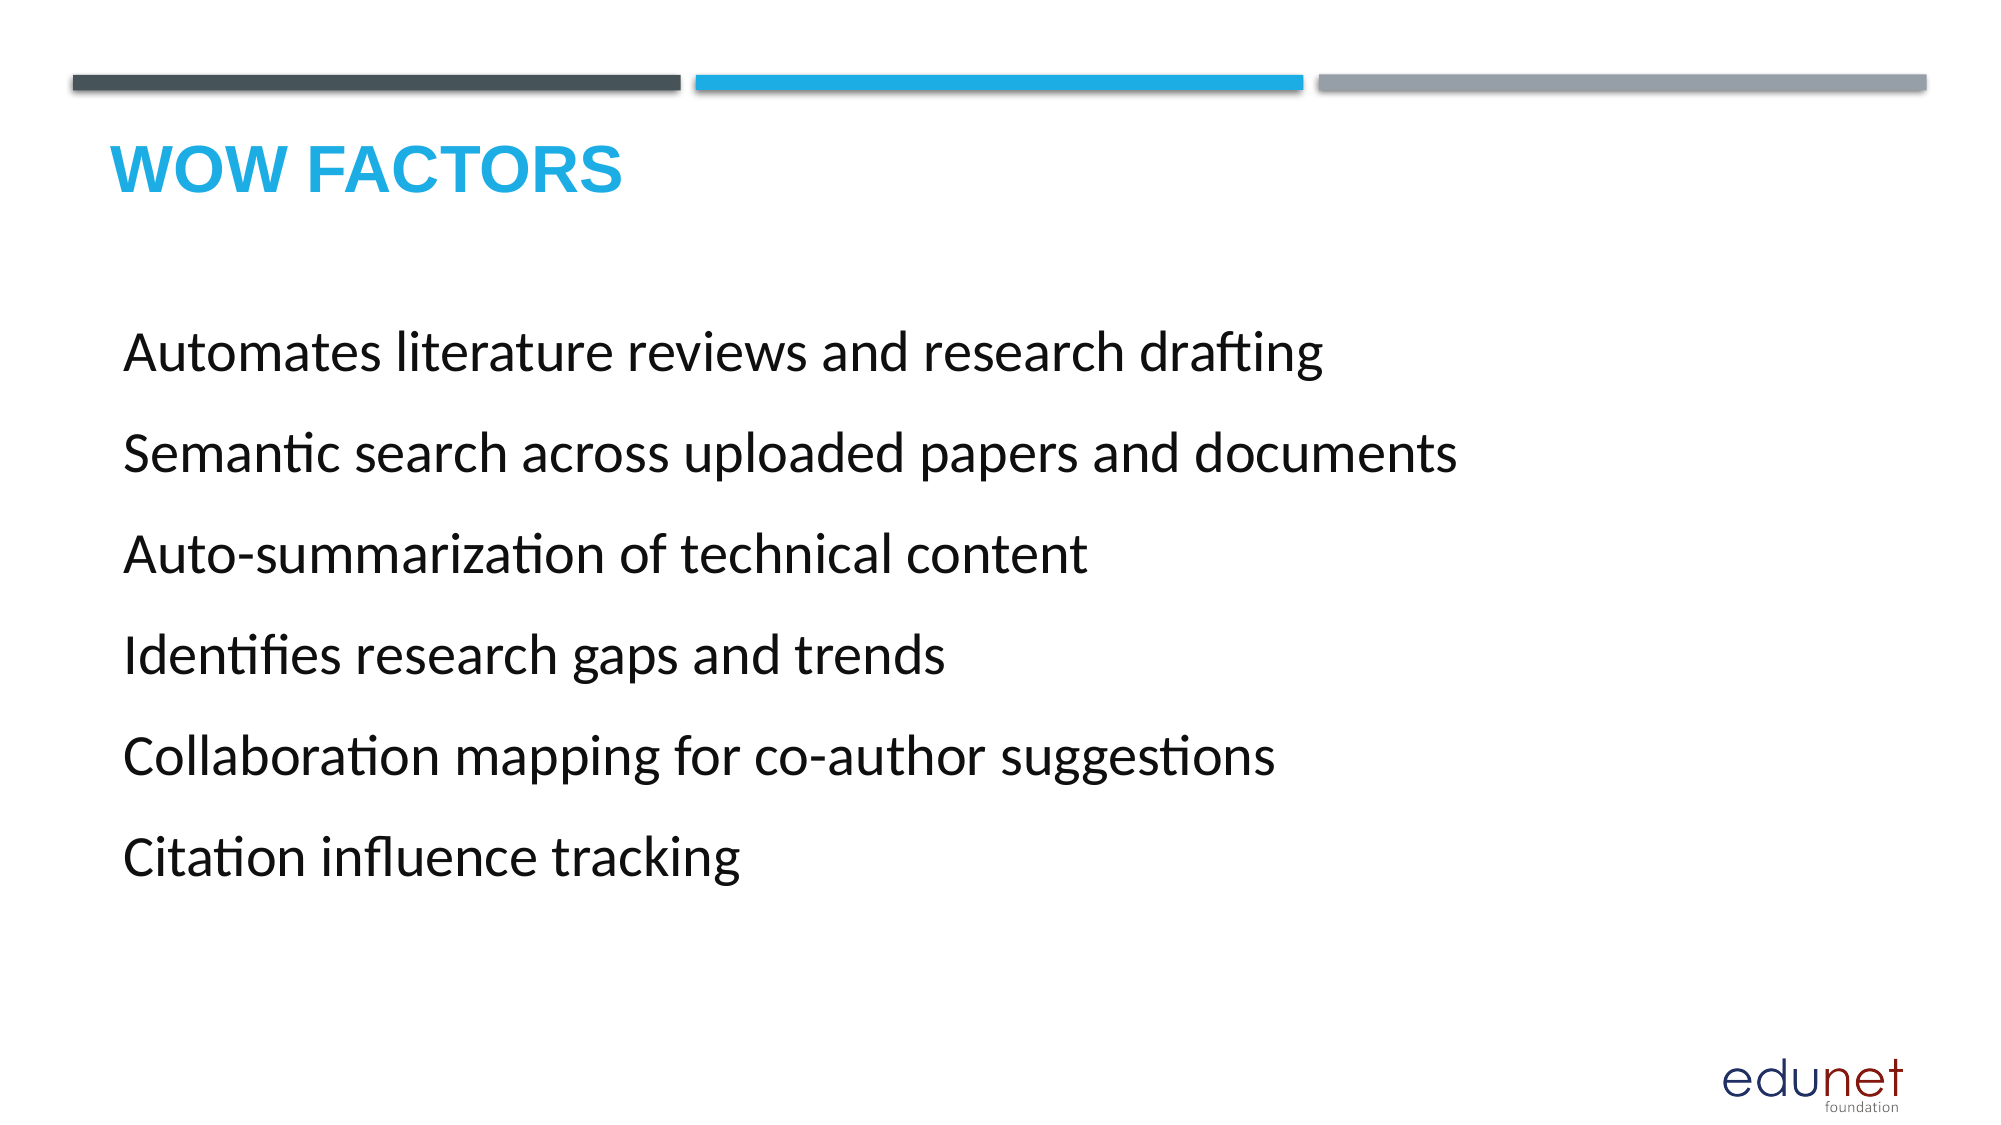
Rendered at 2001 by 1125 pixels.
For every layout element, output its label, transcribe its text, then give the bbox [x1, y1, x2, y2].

title Wow factors [95, 126, 1905, 213]
list Automates literature reviews and research drafting Semantic search across uploaded papers and documents Auto-summarization of technical content Identifies research gaps and trends Collaboration mapping for co-author suggestions Citation influence tracking [95, 213, 1905, 981]
picture [1719, 1056, 1905, 1116]
